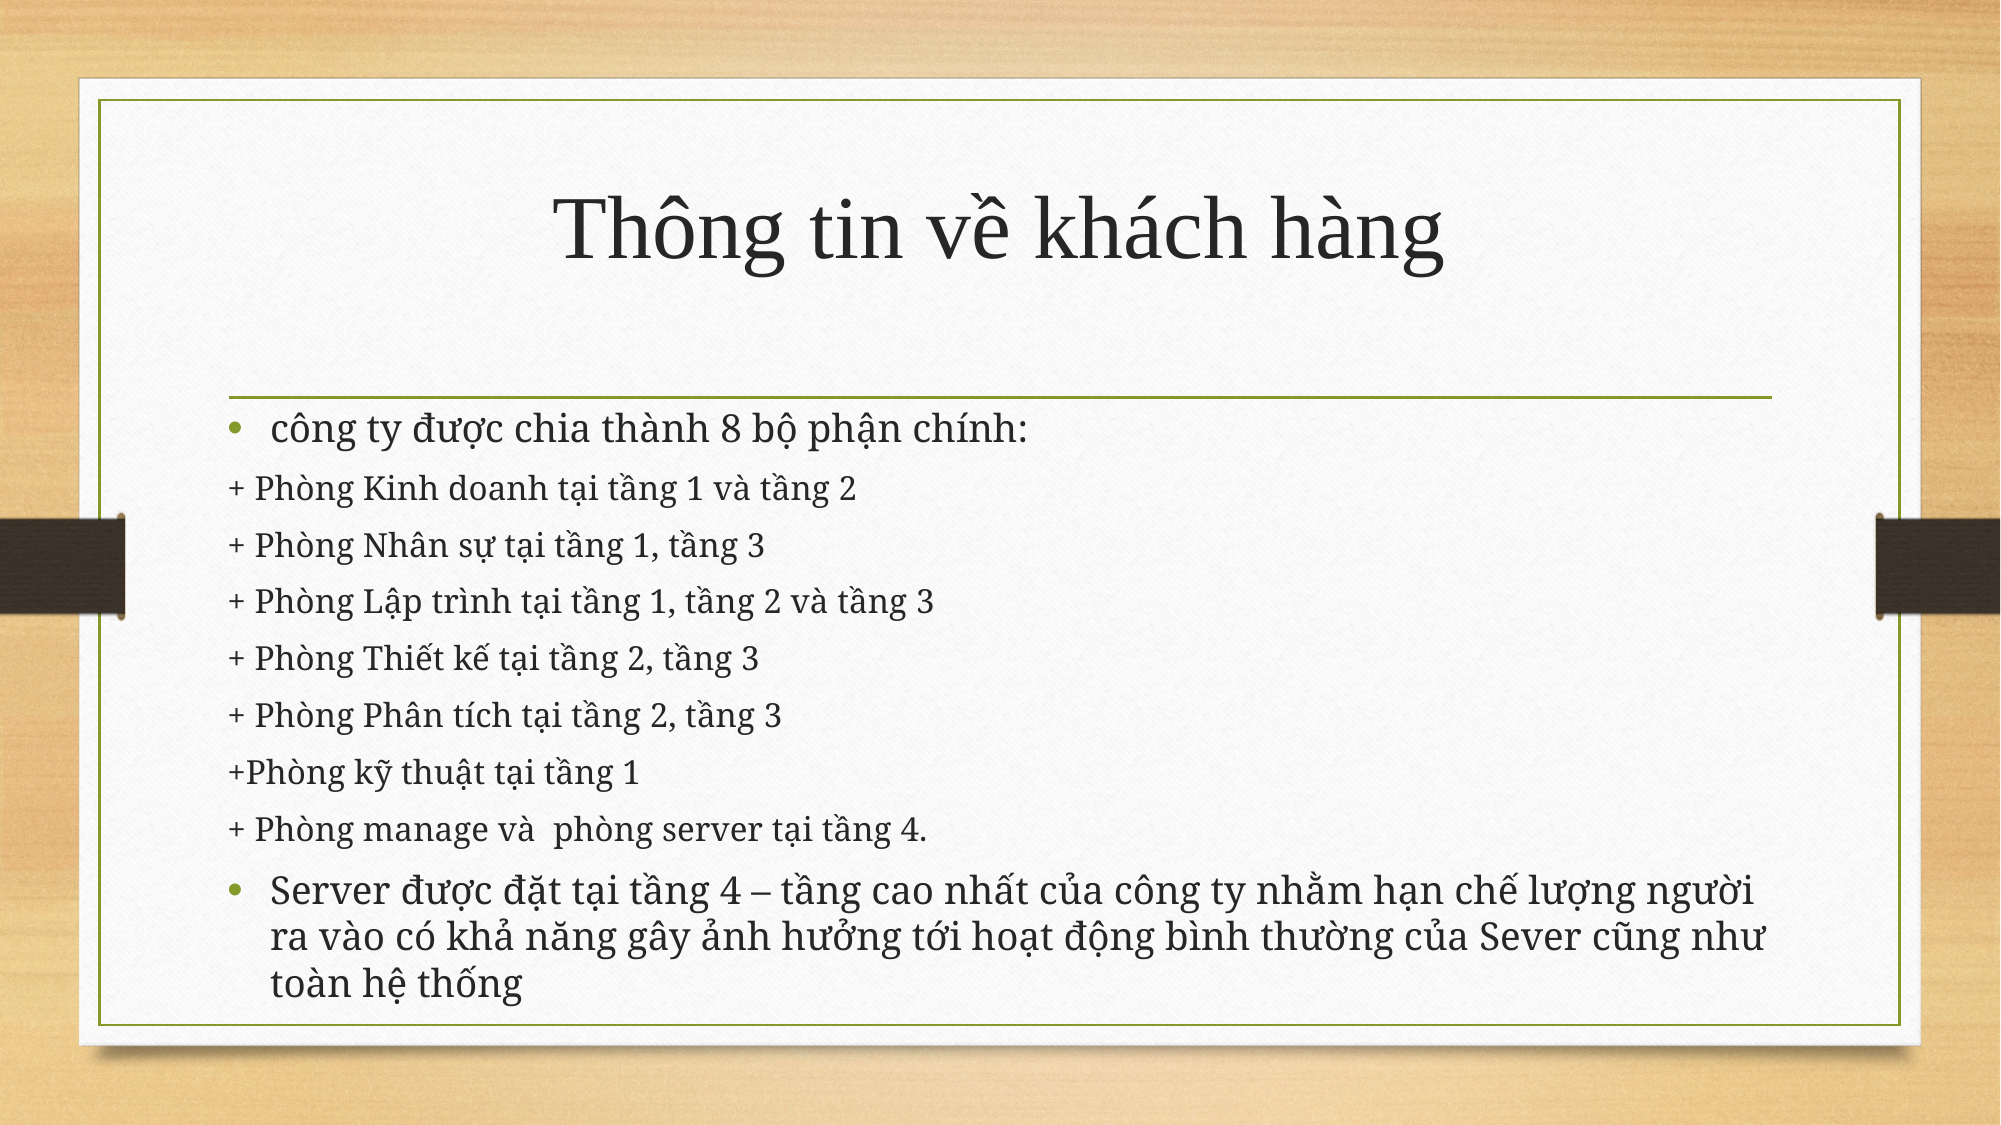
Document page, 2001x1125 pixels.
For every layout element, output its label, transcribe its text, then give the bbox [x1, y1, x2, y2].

list công ty được chia thành 8 bộ phận chính: + Phòng Kinh doanh tại tầng 1 và tầng 2 + Phòng Nhân sự tại tầng 1, tầng 3 + Phòng Lập trình tại tầng 1, tầng 2 và tầng 3 + Phòng Thiết kế tại tầng 2, tầng 3 + Phòng Phân tích tại tầng 2, tầng 3 +Phòng kỹ thuật tại tầng 1 + Phòng manage và phòng server tại tầng 4. Server được đặt tại tầng 4 – tầng cao nhất của công ty nhằm hạn chế lượng người ra vào có khả năng gây ảnh hưởng tới hoạt động bình thường của Sever cũng như toàn hệ thống [212, 396, 1788, 1014]
title Thông tin về khách hàng [212, 161, 1788, 285]
picture [0, 0, 2001, 1125]
